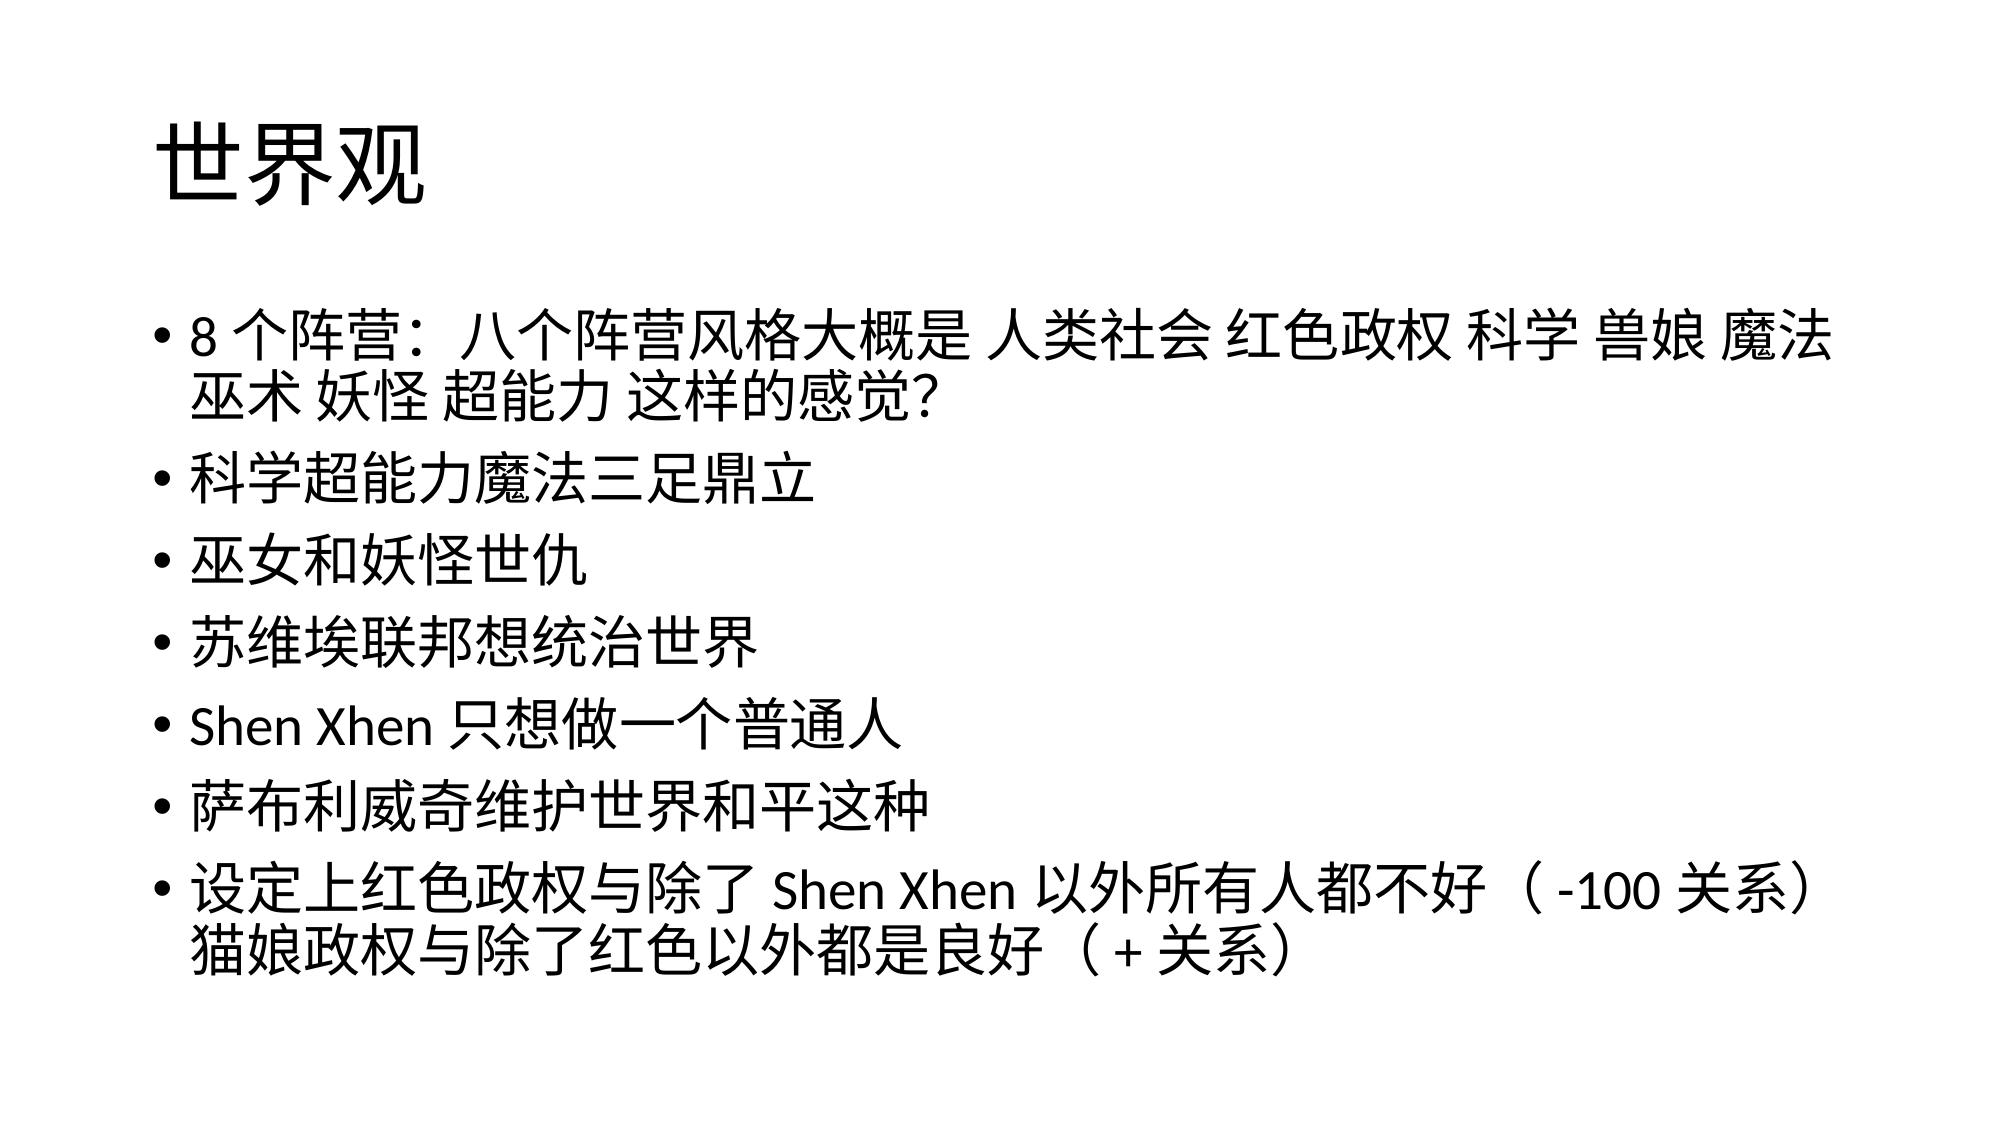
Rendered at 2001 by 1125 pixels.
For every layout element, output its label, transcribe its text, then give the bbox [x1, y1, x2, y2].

list 8个阵营：八个阵营风格大概是 人类社会 红色政权 科学 兽娘 魔法 巫术 妖怪 超能力 这样的感觉？ 科学超能力魔法三足鼎立 巫女和妖怪世仇 苏维埃联邦想统治世界 Shen Xhen只想做一个普通人 萨布利威奇维护世界和平这种 设定上红色政权与除了Shen Xhen以外所有人都不好（-100关系） 猫娘政权与除了红色以外都是良好（+关系） [137, 299, 1863, 1014]
title 世界观 [137, 59, 1863, 278]
